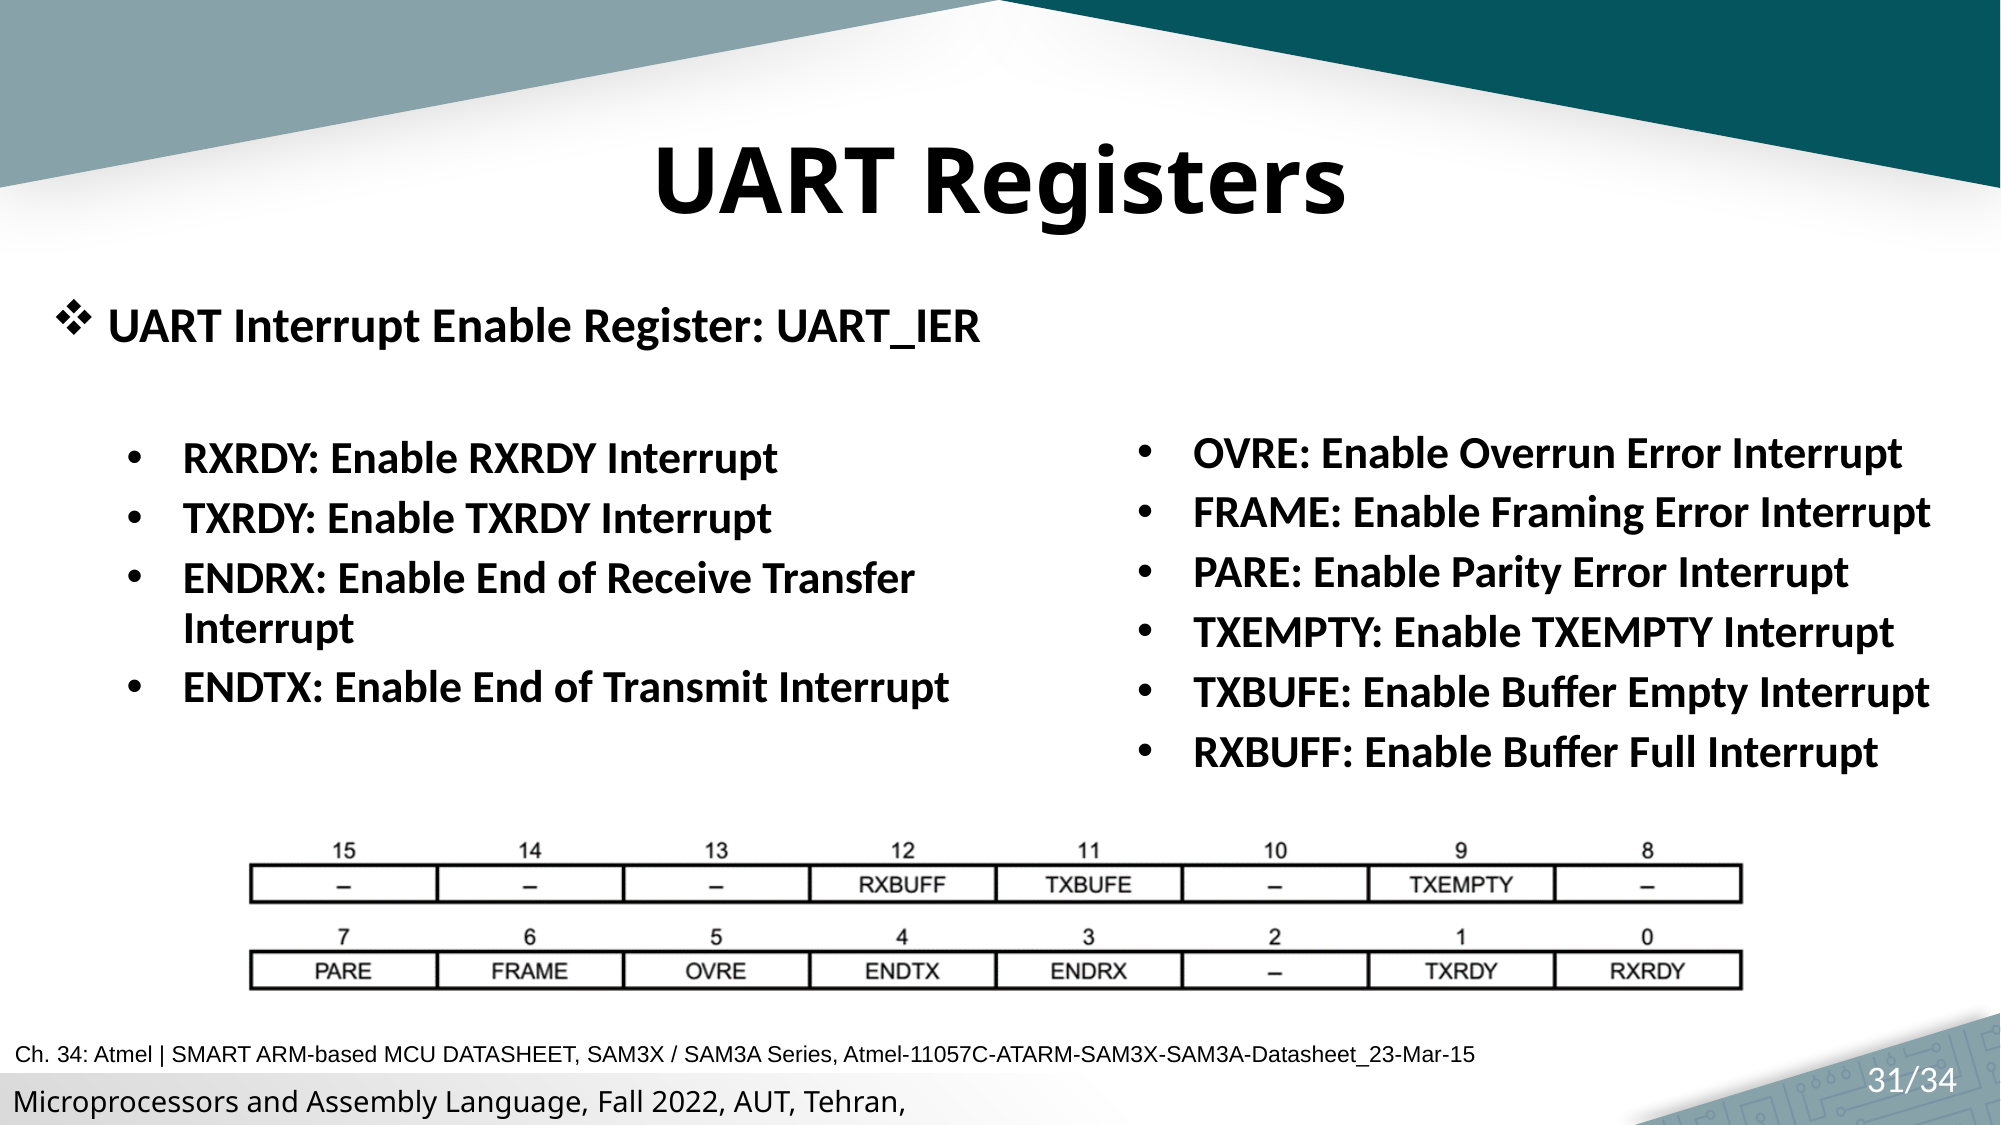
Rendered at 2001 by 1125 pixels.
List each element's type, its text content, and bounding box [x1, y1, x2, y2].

title UART Registers [137, 74, 1863, 293]
list UART Interrupt Enable Register: UART_IER RXRDY: Enable RXRDY Interrupt TXRDY: Enable TXRDY Interrupt ENDRX: Enable End of Receive Transfer Interrupt ENDTX: Enable End of Transmit Interrupt [36, 292, 1973, 835]
slide_number 31/34 [1522, 1047, 1973, 1108]
text_box OVRE: Enable Overrun Error Interrupt FRAME: Enable Framing Error Interrupt PARE: Enable Parity Error Interrupt TXEMPTY: Enable TXEMPTY Interrupt TXBUFE: Enable Buffer Empty Interrupt RXBUFF: Enable Buffer Full Interrupt [1047, 421, 1947, 830]
picture [238, 834, 1748, 993]
text_box Ch. 34: Atmel | SMART ARM-based MCU DATASHEET, SAM3X / SAM3A Series, Atmel-11057C-ATARM-SAM3X-SAM3A-Datasheet_23-Mar-15 [0, 1031, 1534, 1075]
